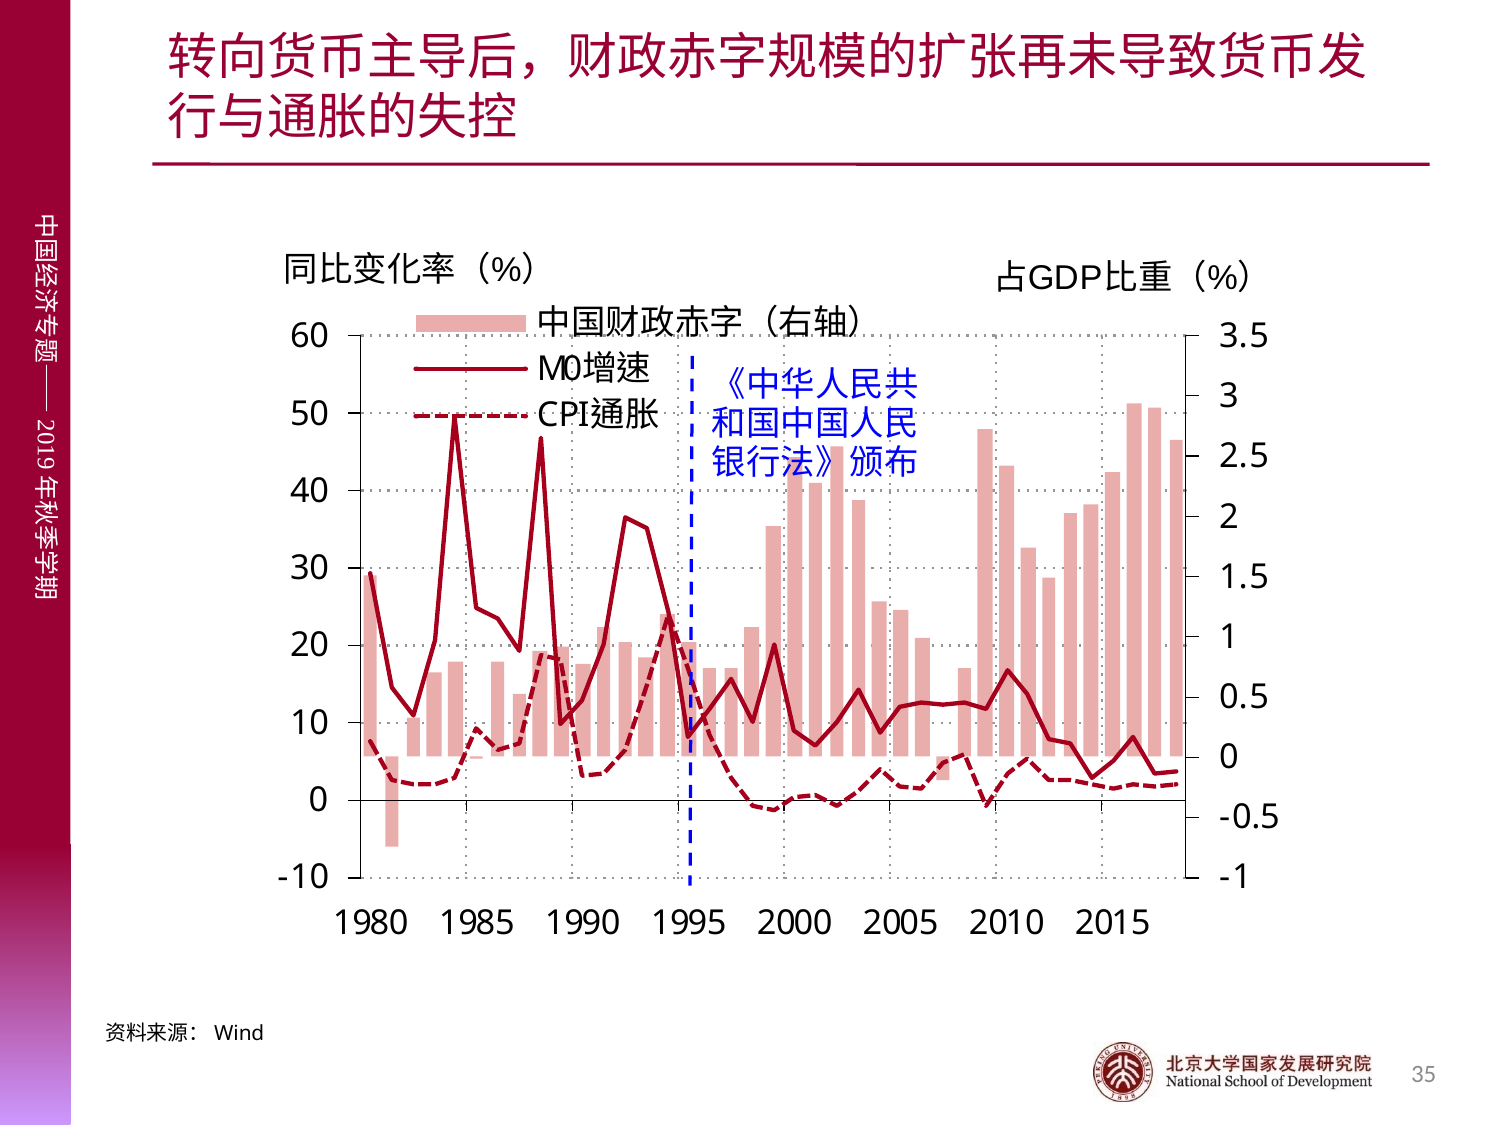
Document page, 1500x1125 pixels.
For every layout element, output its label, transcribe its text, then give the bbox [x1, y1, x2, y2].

picture [270, 237, 1307, 946]
text_box 资料来源：Wind [105, 1019, 684, 1045]
picture [1093, 1042, 1101, 1102]
title 转向货币主导后，财政赤字规模的扩张再未导致货币发行与通胀的失控 [152, 0, 1426, 153]
slide_number 35 [1101, 1042, 1452, 1103]
